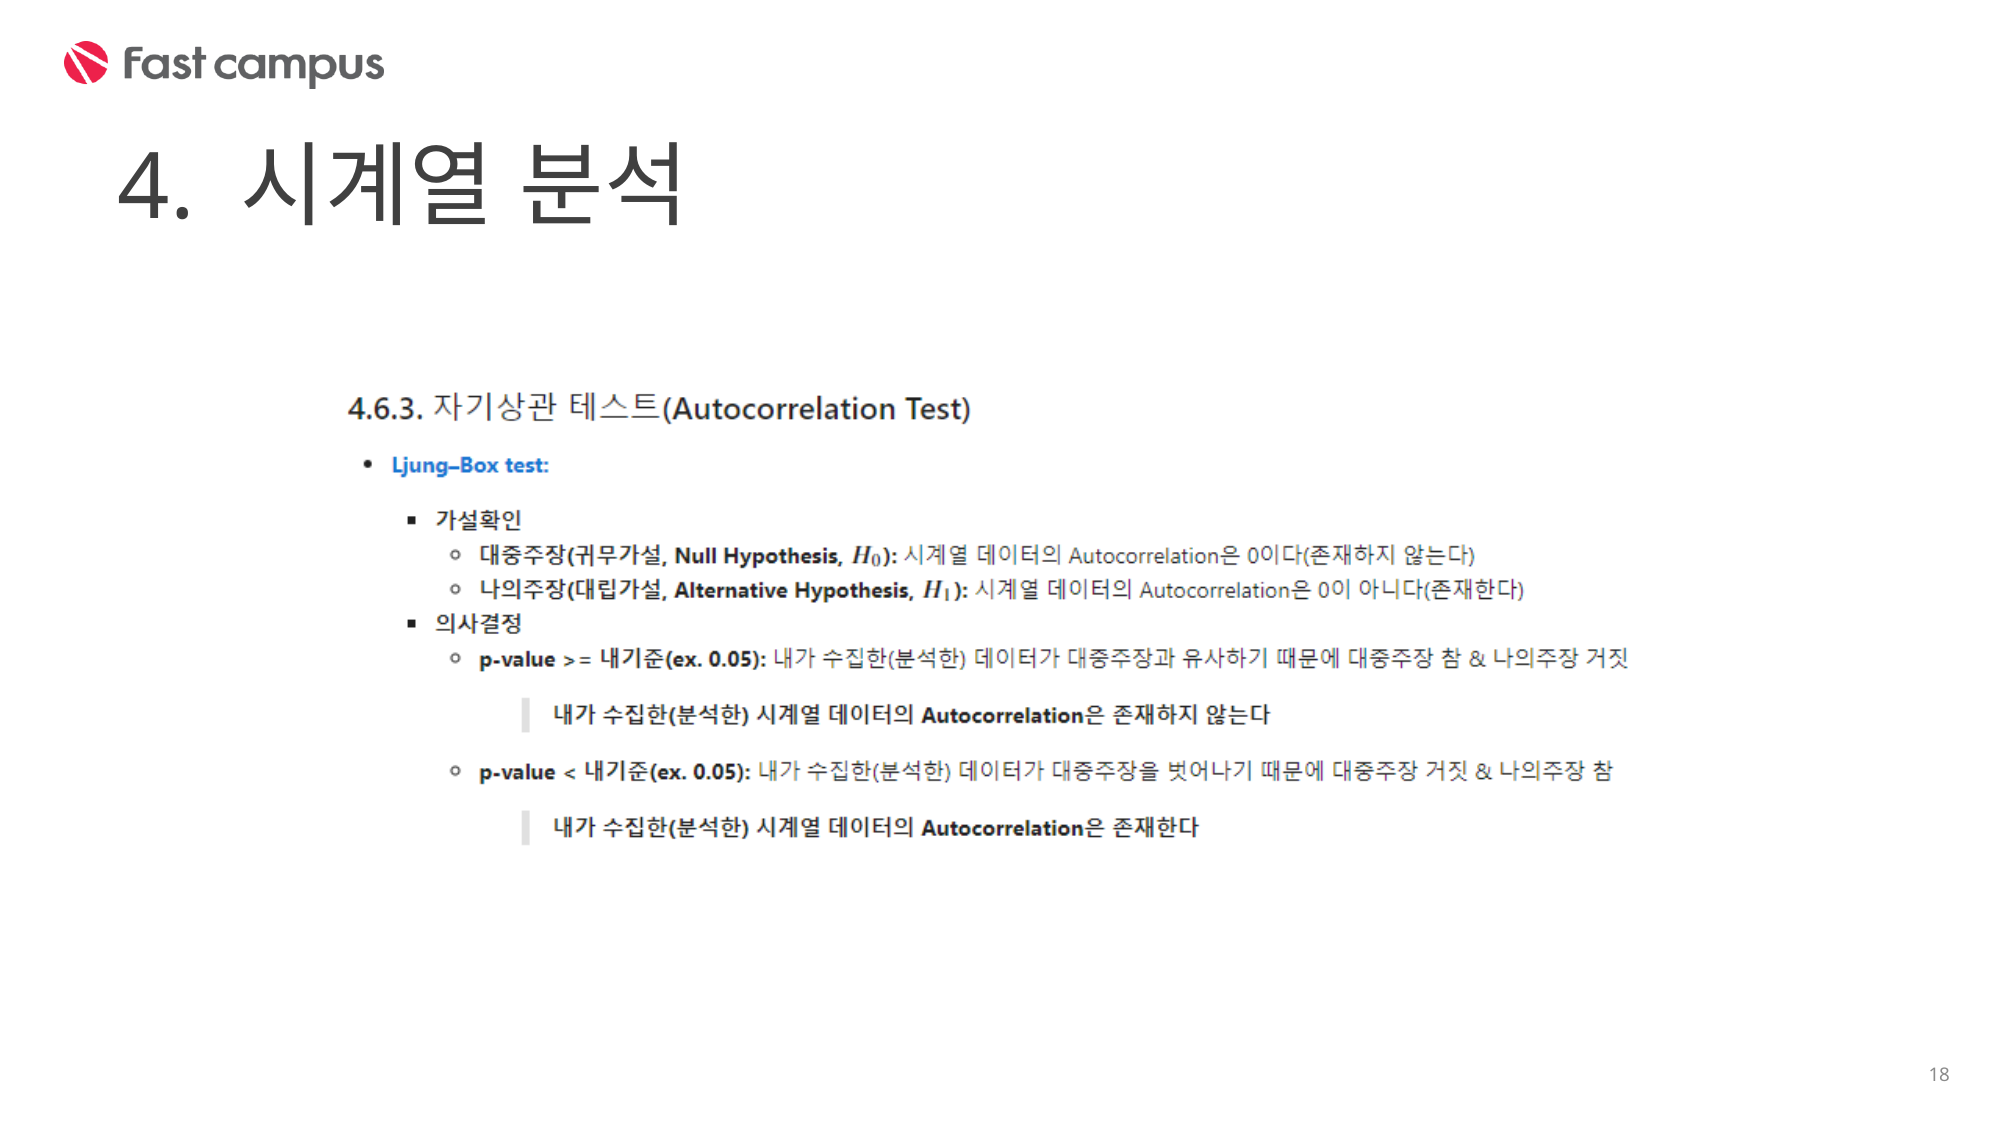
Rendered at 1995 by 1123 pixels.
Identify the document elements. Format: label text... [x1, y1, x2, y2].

slide_number 18 [1502, 1045, 1969, 1106]
picture [64, 41, 384, 89]
picture [336, 371, 1659, 862]
title 4. 시계열 분석 [99, 88, 1896, 276]
